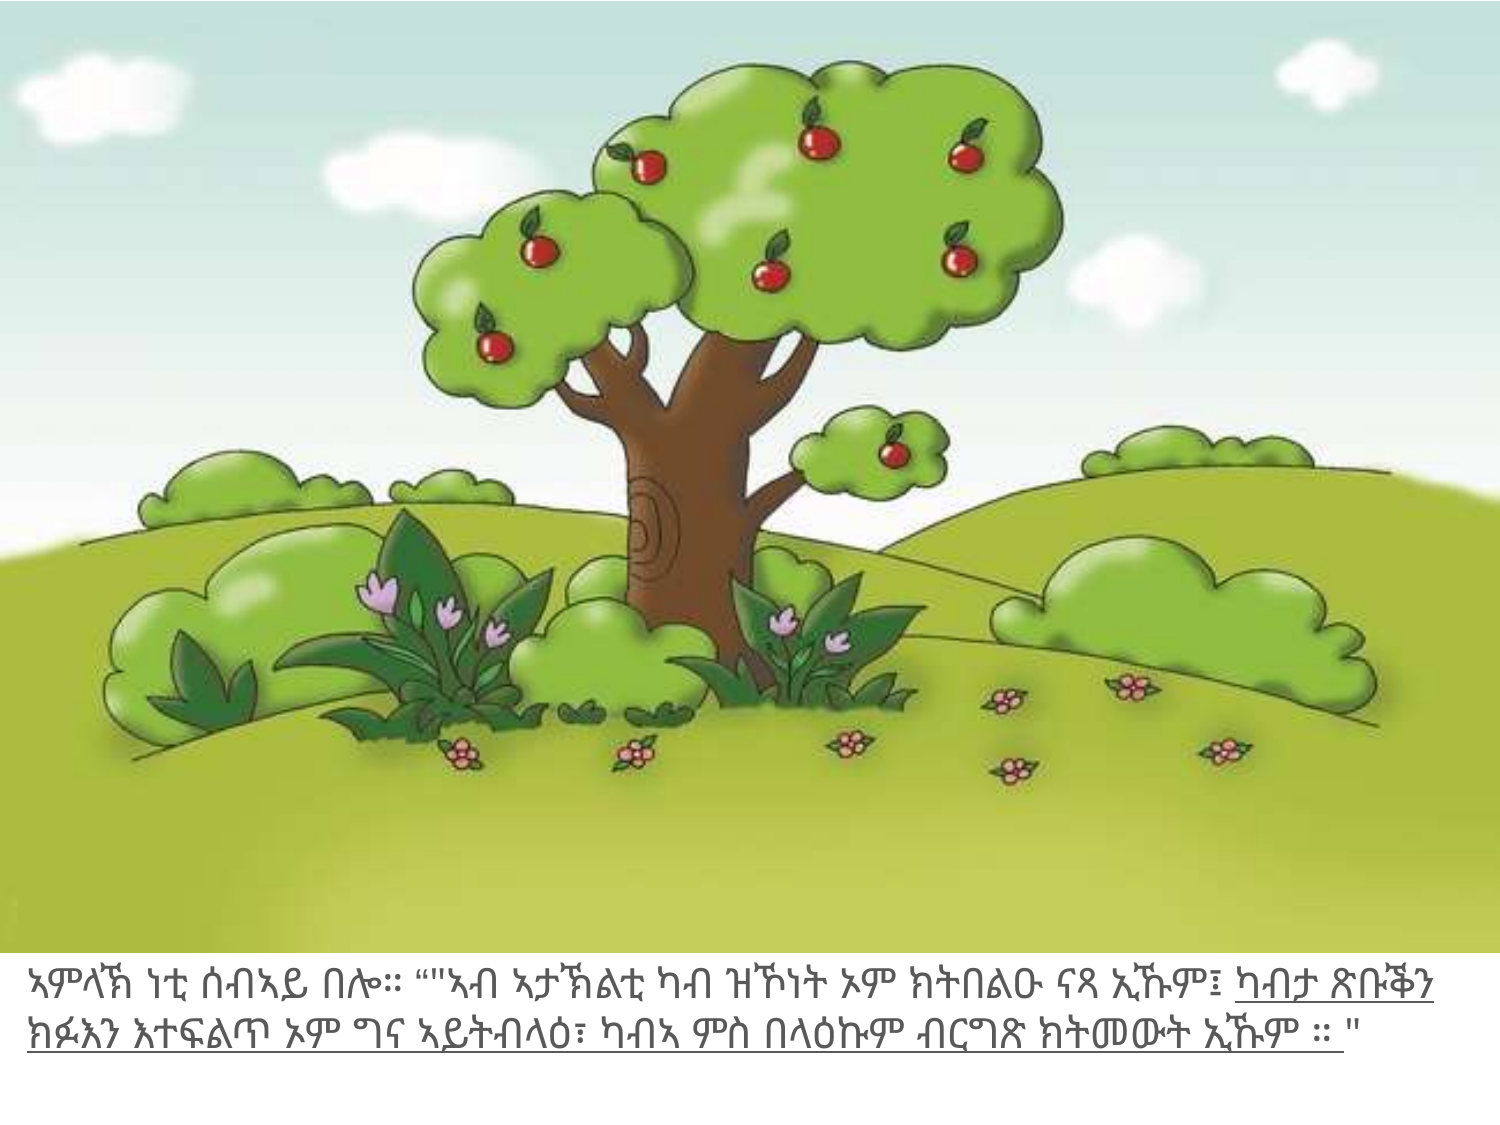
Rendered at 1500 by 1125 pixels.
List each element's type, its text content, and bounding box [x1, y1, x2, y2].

text_box ኣምላኽ ነቲ ሰብኣይ በሎ። “"ኣብ ኣታኽልቲ ካብ ዝኾነት ኦም ክትበልዑ ናጻ ኢኹም፤ ካብታ ጽቡቕን ክፉእን እተፍልጥ ኦም ግና ኣይትብላዕ፣ ካብኣ ምስ በላዕኩም ብርግጽ ክትመውት ኢኹም ። " [11, 960, 1483, 1065]
picture [0, 0, 1500, 953]
